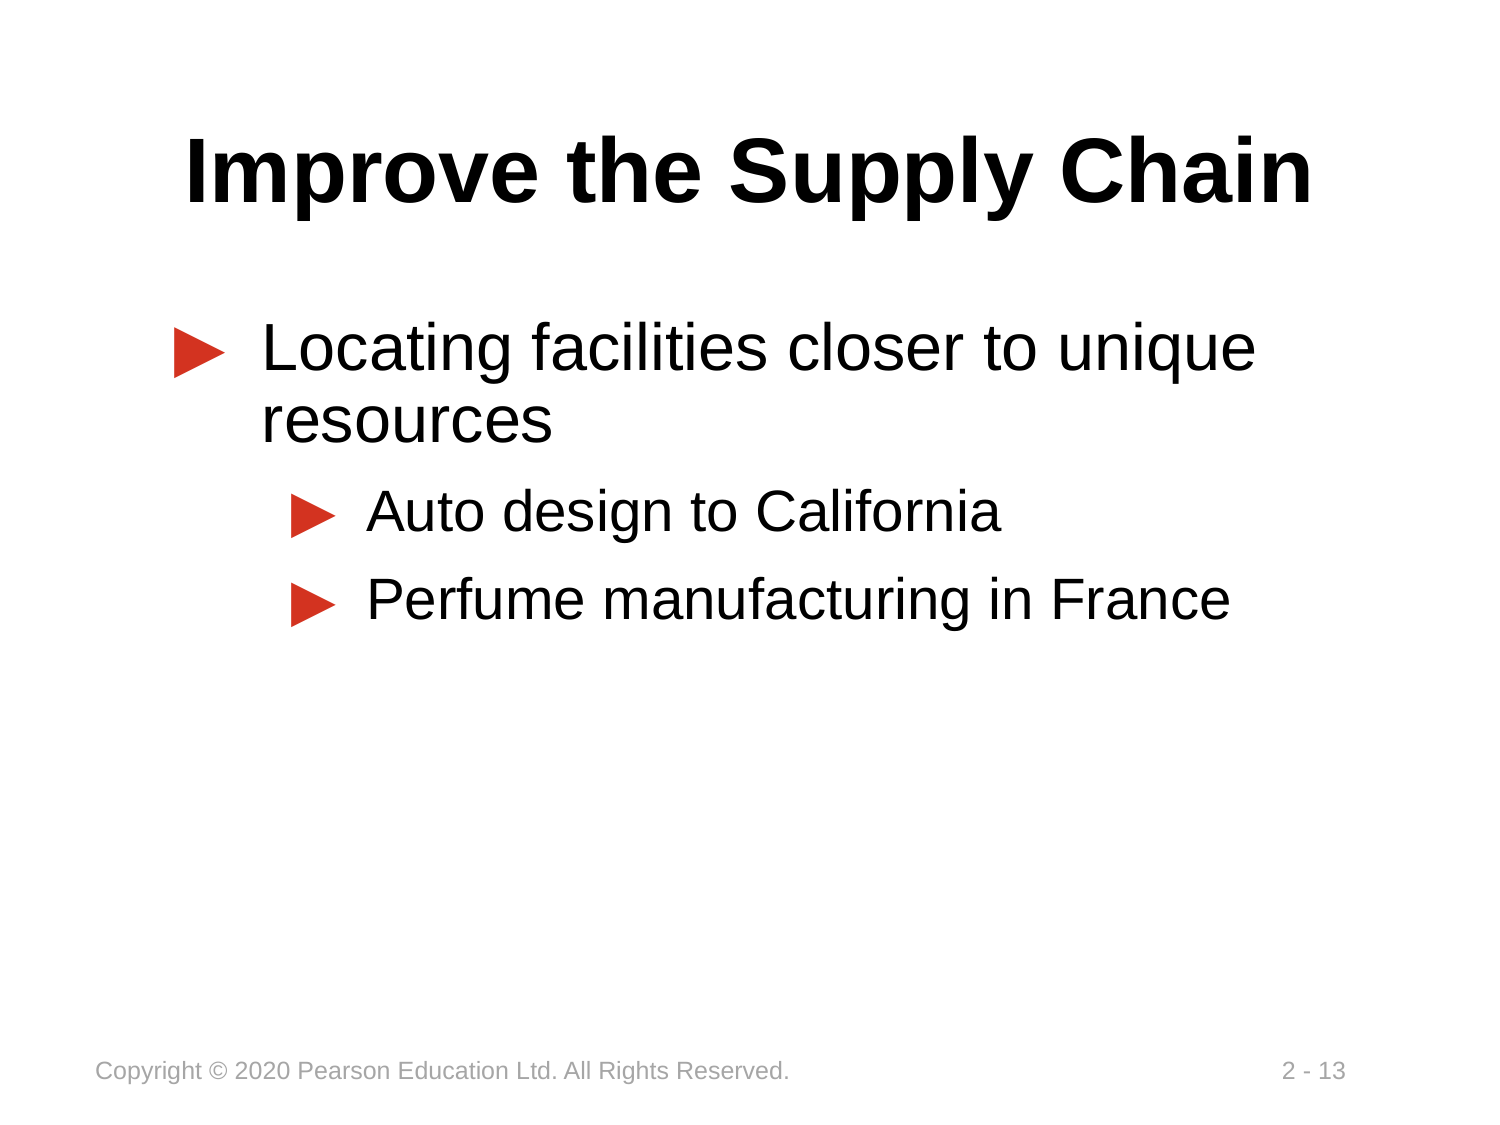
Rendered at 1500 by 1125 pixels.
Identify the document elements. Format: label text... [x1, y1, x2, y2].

title Improve the Supply Chain [112, 94, 1388, 238]
list Locating facilities closer to unique resources Auto design to California Perfume manufacturing in France [159, 305, 1352, 781]
